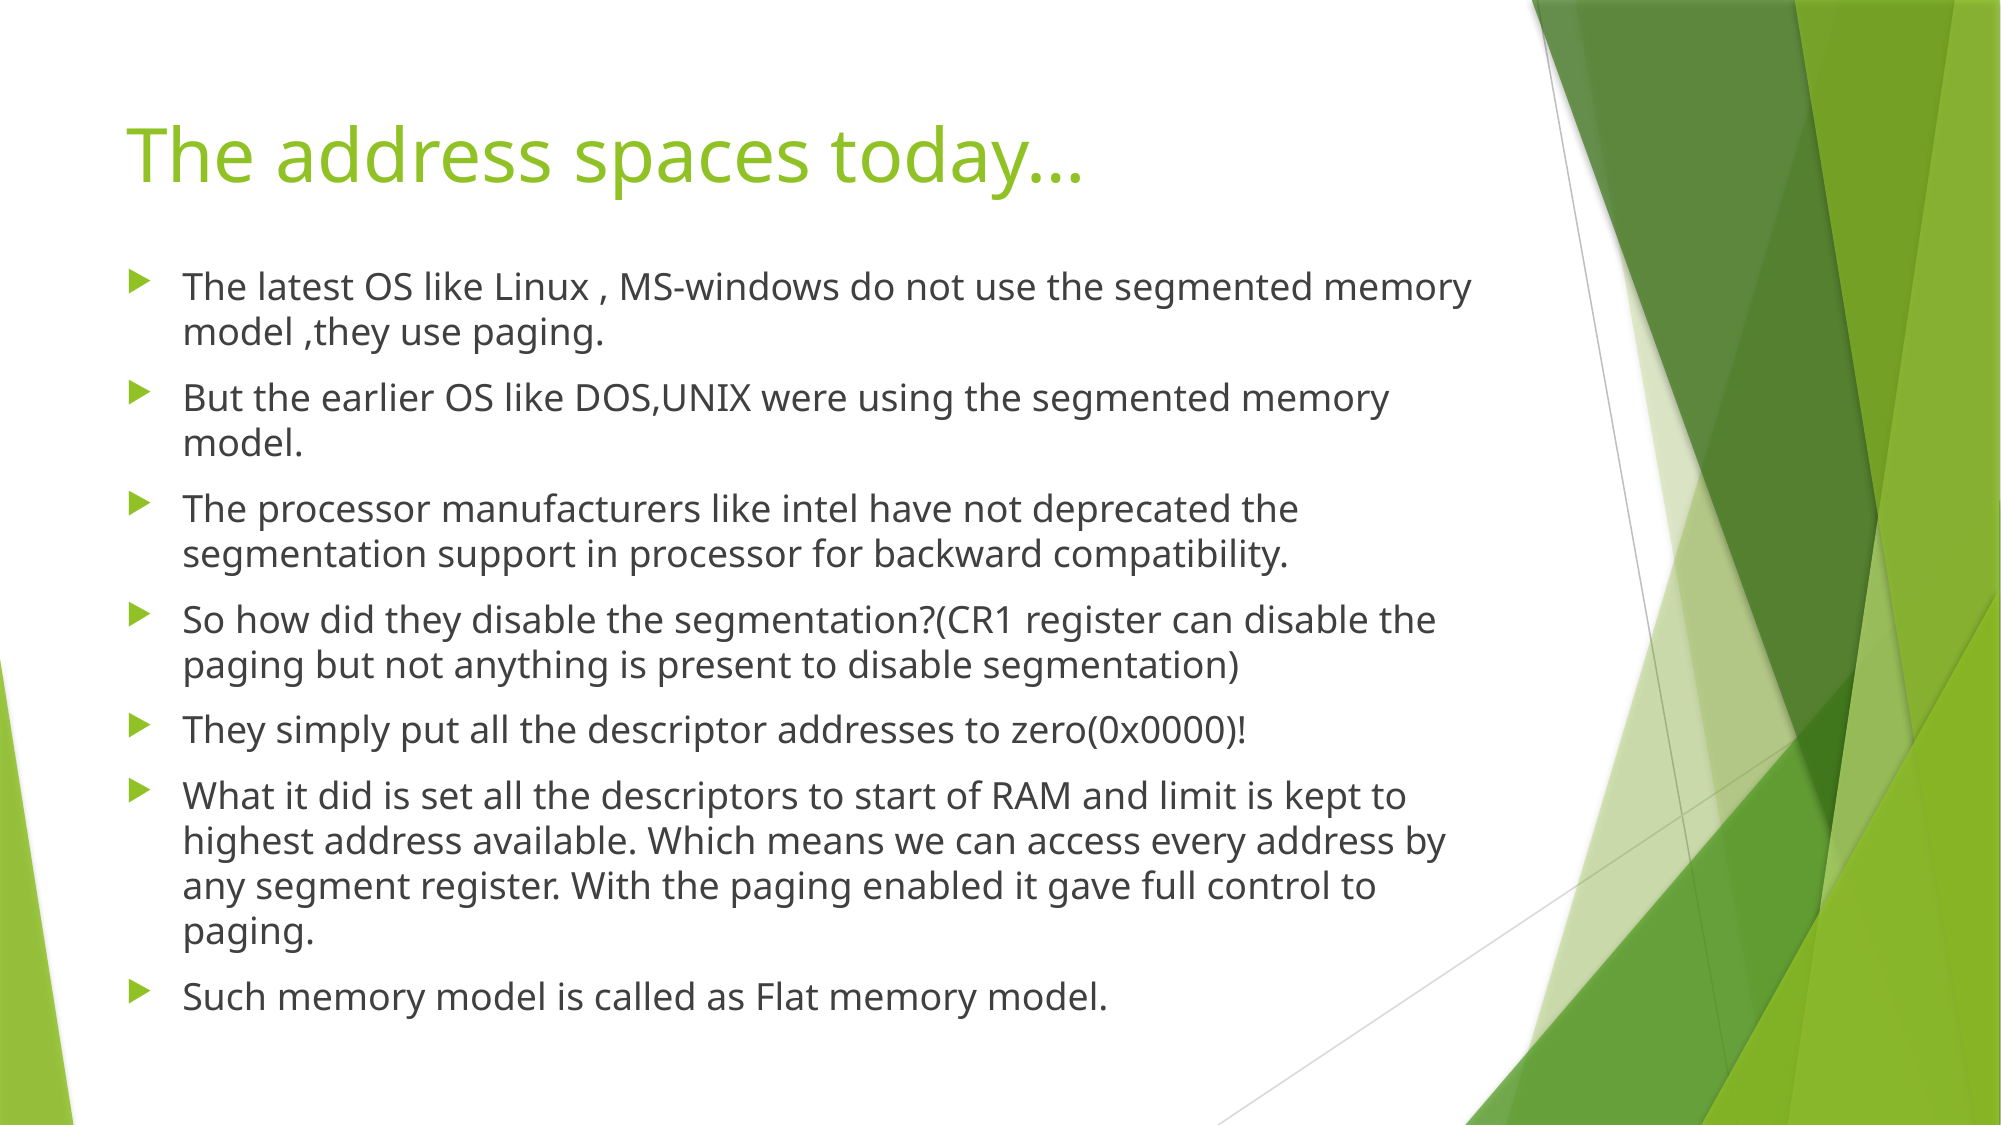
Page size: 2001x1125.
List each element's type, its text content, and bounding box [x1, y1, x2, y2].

title The address spaces today… [111, 99, 1522, 255]
list The latest OS like Linux , MS-windows do not use the segmented memory model ,they use paging. But the earlier OS like DOS,UNIX were using the segmented memory model. The processor manufacturers like intel have not deprecated the segmentation support in processor for backward compatibility. So how did they disable the segmentation?(CR1 register can disable the paging but not anything is present to disable segmentation) They simply put all the descriptor addresses to zero(0x0000)! What it did is set all the descriptors to start of RAM and limit is kept to highest address available. Which means we can access every address by any segment register. With the paging enabled it gave full control to paging. Such memory model is called as Flat memory model. [111, 255, 1522, 992]
